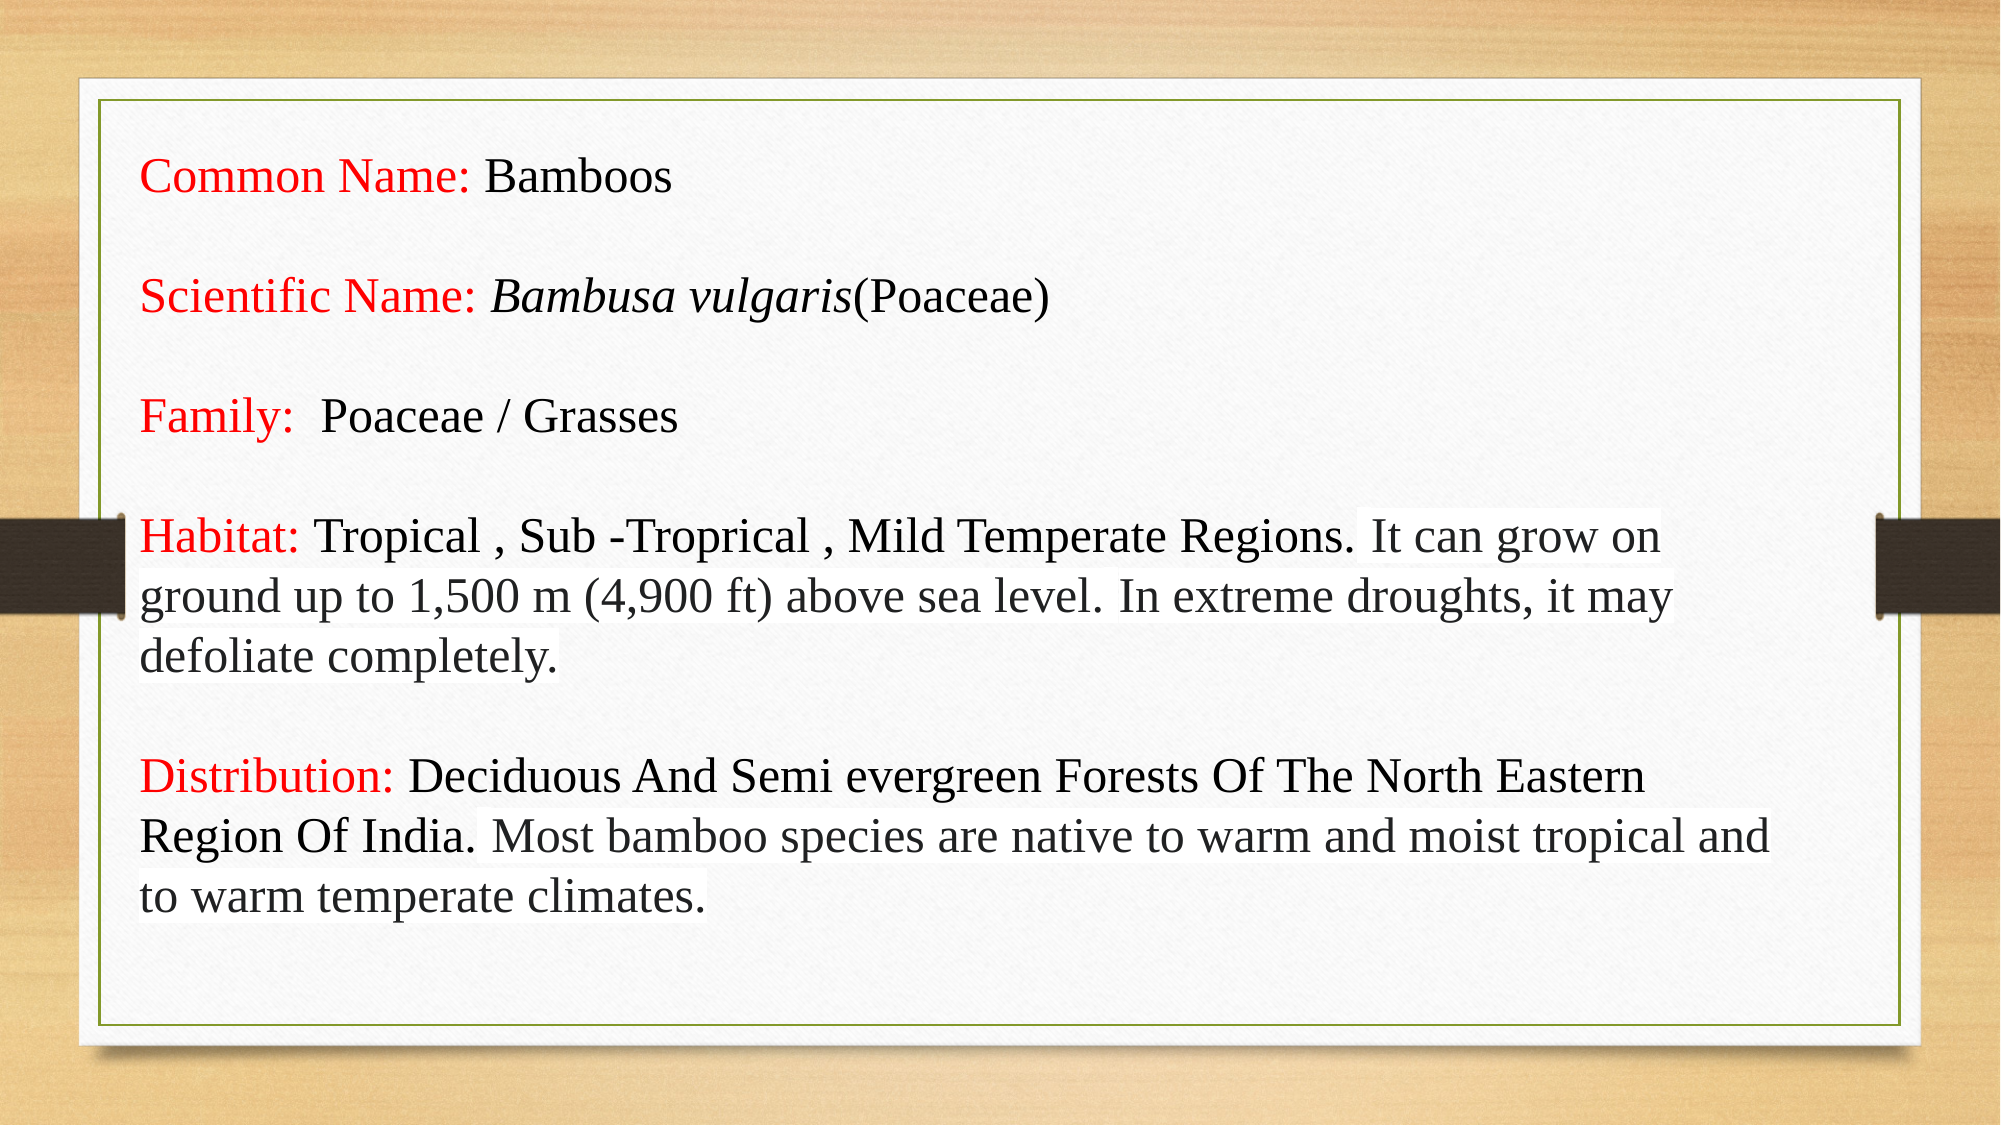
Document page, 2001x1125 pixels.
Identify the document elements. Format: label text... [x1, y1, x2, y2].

text_box Common Name: Bamboos Scientific Name: Bambusa vulgaris(Poaceae) Family: Poaceae / Grasses Habitat: Tropical , Sub -Troprical , Mild Temperate Regions. It can grow on ground up to 1,500 m (4,900 ft) above sea level. In extreme droughts, it may defoliate completely. Distribution: Deciduous And Semi evergreen Forests Of The North Eastern Region Of India. Most bamboo species are native to warm and moist tropical and to warm temperate climates. [124, 134, 1807, 930]
picture [0, 0, 2001, 1125]
